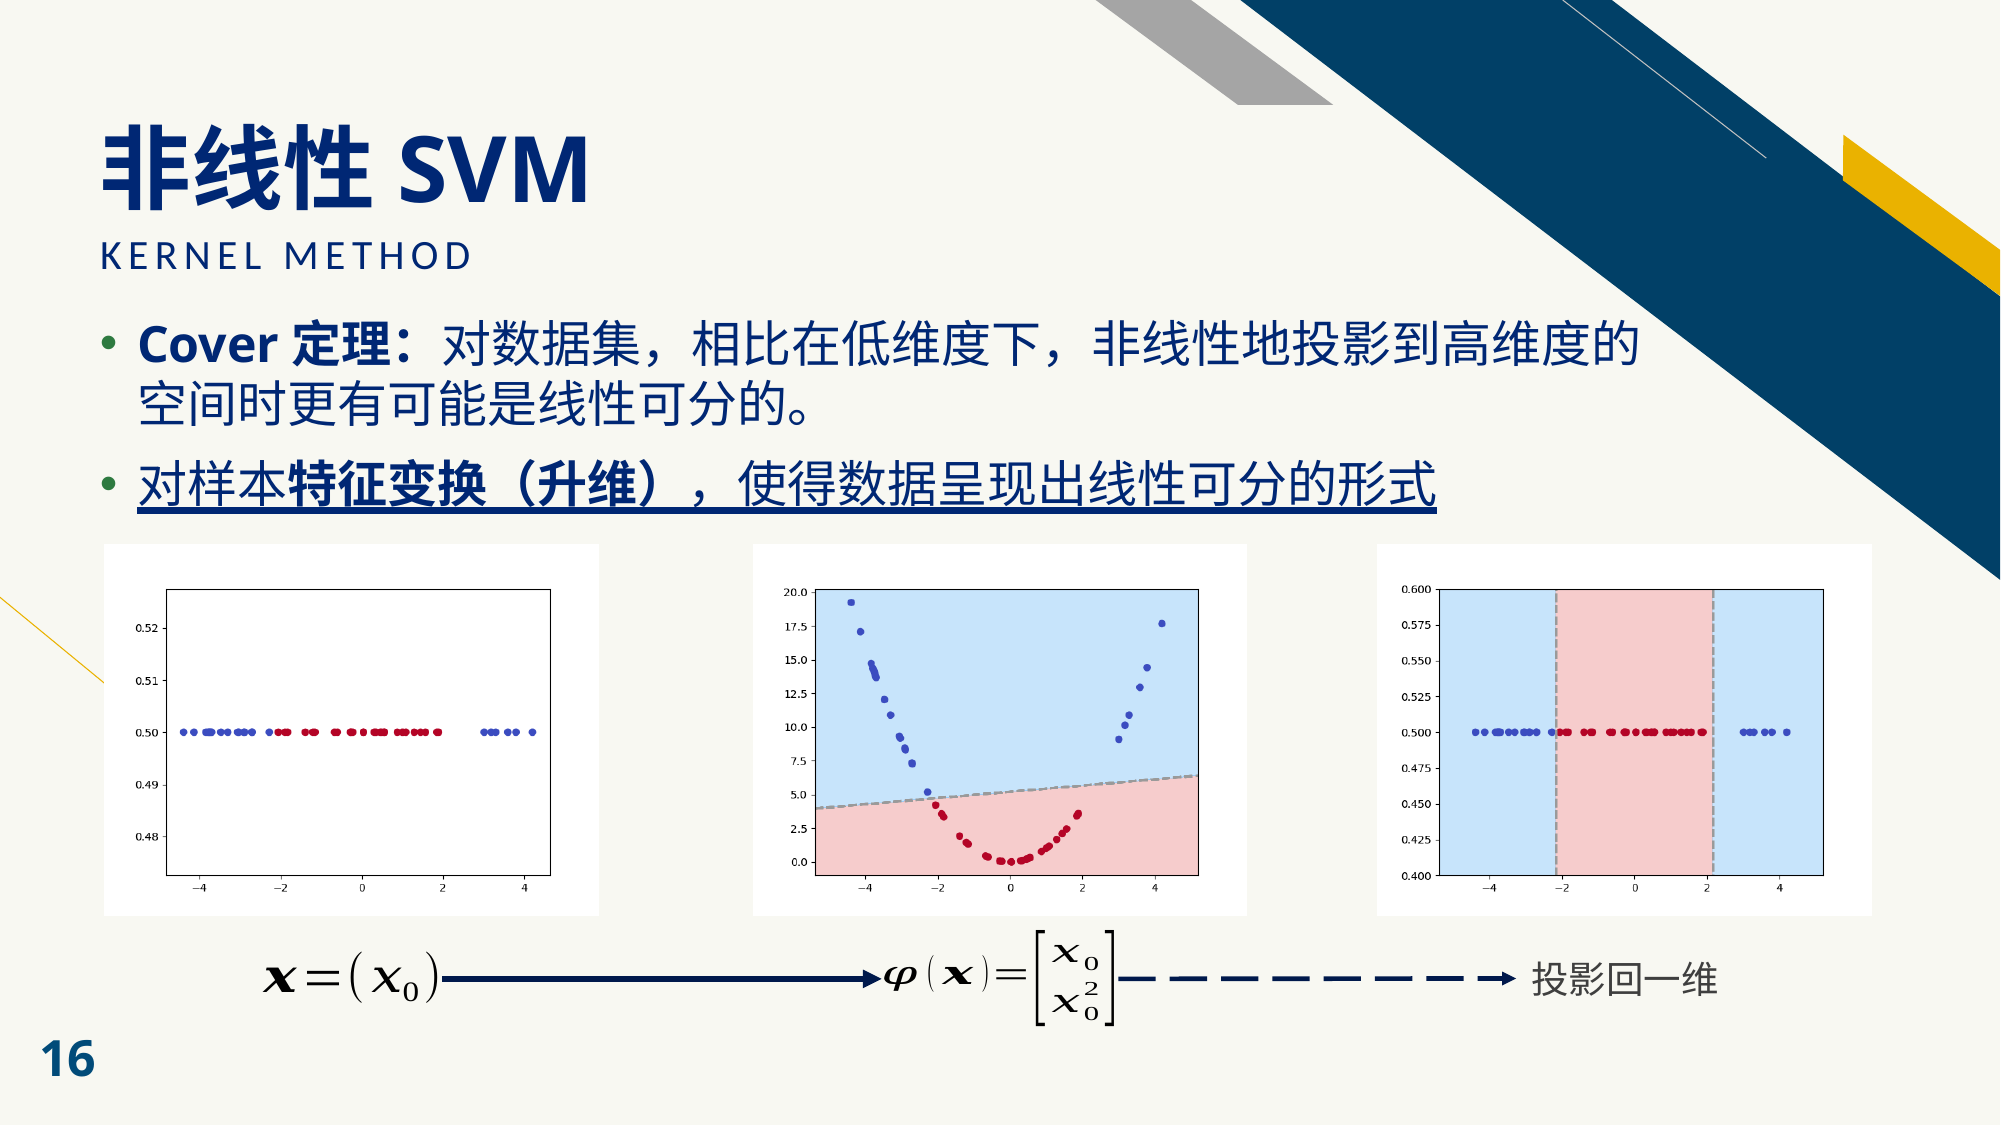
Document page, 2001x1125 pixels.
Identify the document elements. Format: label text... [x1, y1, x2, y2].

picture [752, 544, 1247, 916]
list KERNEL METHOD [85, 225, 1295, 292]
picture [1377, 544, 1872, 916]
picture [104, 544, 599, 916]
title 非线性SVM [85, 34, 1453, 223]
slide_number 16 [24, 1030, 231, 1091]
text_box 投影回一维 [1516, 948, 1734, 1009]
